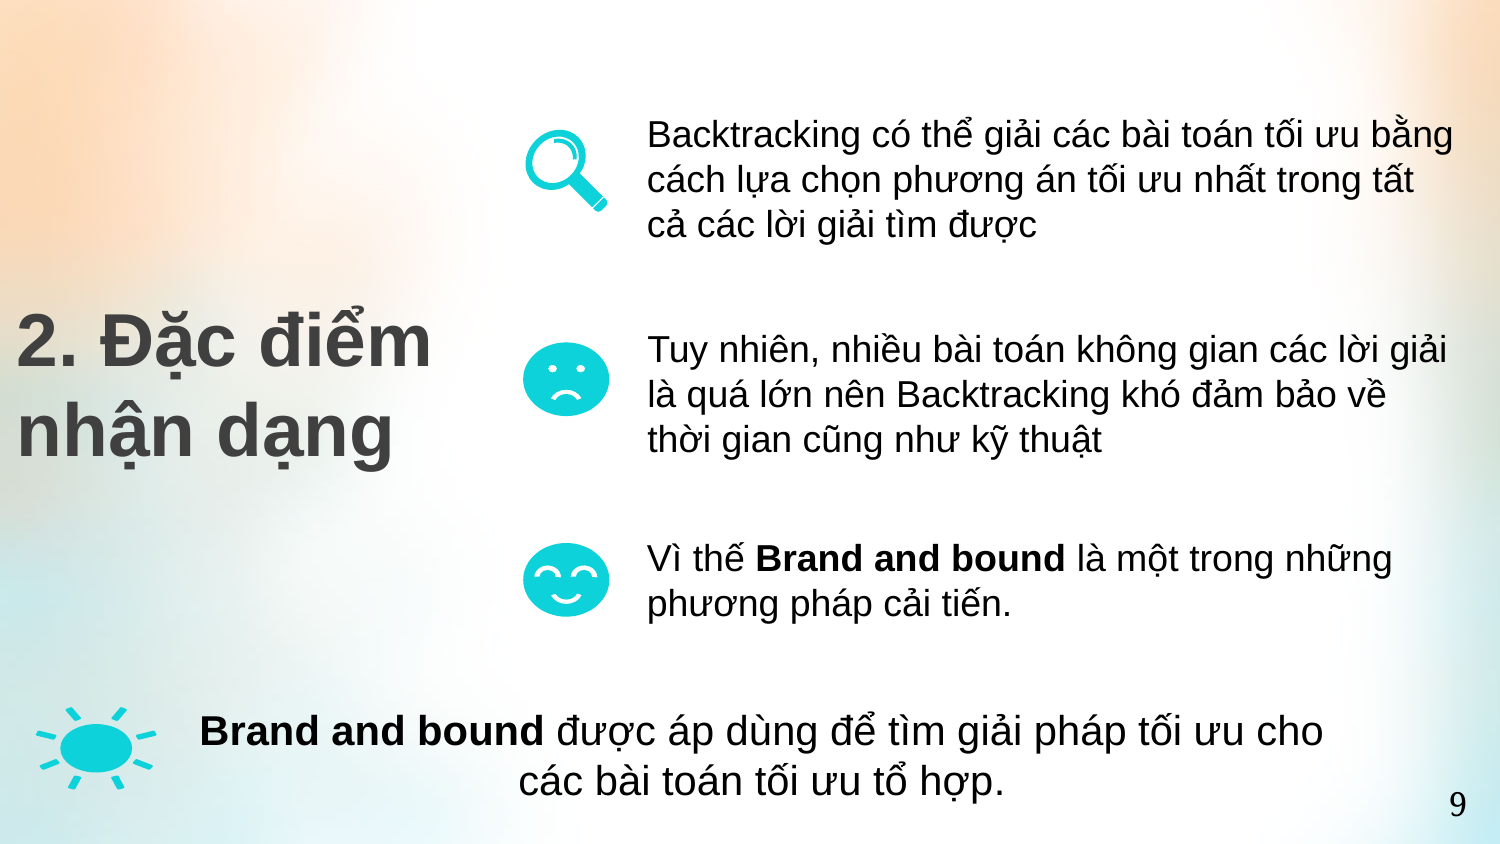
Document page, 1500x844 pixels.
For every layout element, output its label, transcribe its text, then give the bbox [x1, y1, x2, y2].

text_box [33, 728, 59, 742]
picture [0, 0, 1500, 844]
text_box 2. Đặc điểm nhận dạng [2, 43, 475, 720]
text_box [63, 705, 83, 723]
text_box Vì thế Brand and bound là một trong những phương pháp cải tiến. [632, 526, 1470, 632]
text_box [109, 705, 129, 723]
text_box [523, 127, 610, 214]
text_box Brand and bound được áp dùng để tìm giải pháp tối ưu cho các bài toán tối ưu tổ hợp. [182, 696, 1341, 844]
text_box [37, 721, 155, 792]
text_box [521, 540, 612, 619]
text_box Tuy nhiên, nhiều bài toán không gian các lời giải là quá lớn nên Backtracking khó đảm bảo về thời gian cũng như kỹ thuật [632, 317, 1471, 468]
text_box [521, 340, 612, 419]
text_box Backtracking có thể giải các bài toán tối ưu bằng cách lựa chọn phương án tối ưu nhất trong tất cả các lời giải tìm được [632, 102, 1471, 317]
text_box 9 [1434, 776, 1483, 831]
text_box [134, 728, 159, 742]
